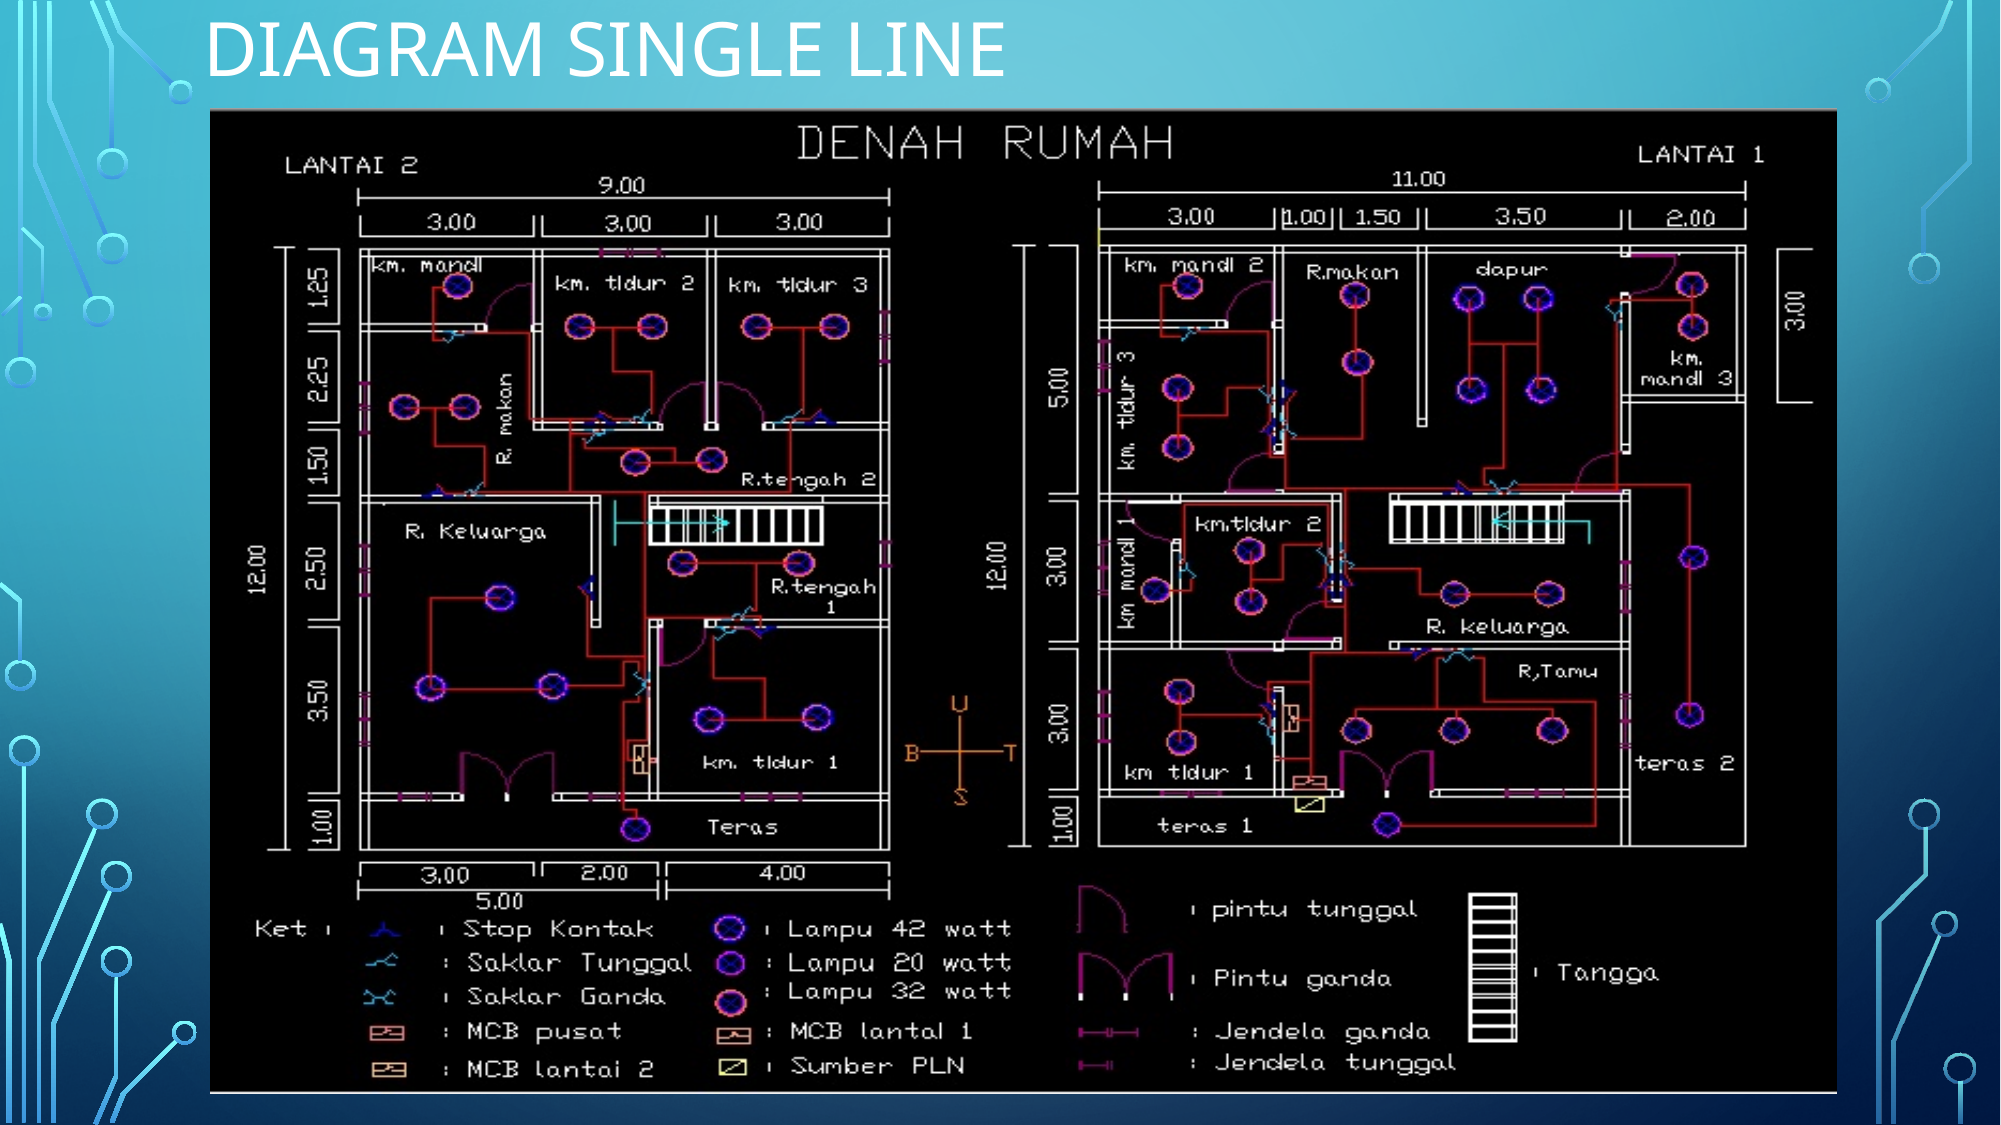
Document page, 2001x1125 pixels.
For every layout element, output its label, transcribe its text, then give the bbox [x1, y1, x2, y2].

title Diagram Single LINE [188, 0, 1813, 174]
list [210, 108, 1837, 1094]
